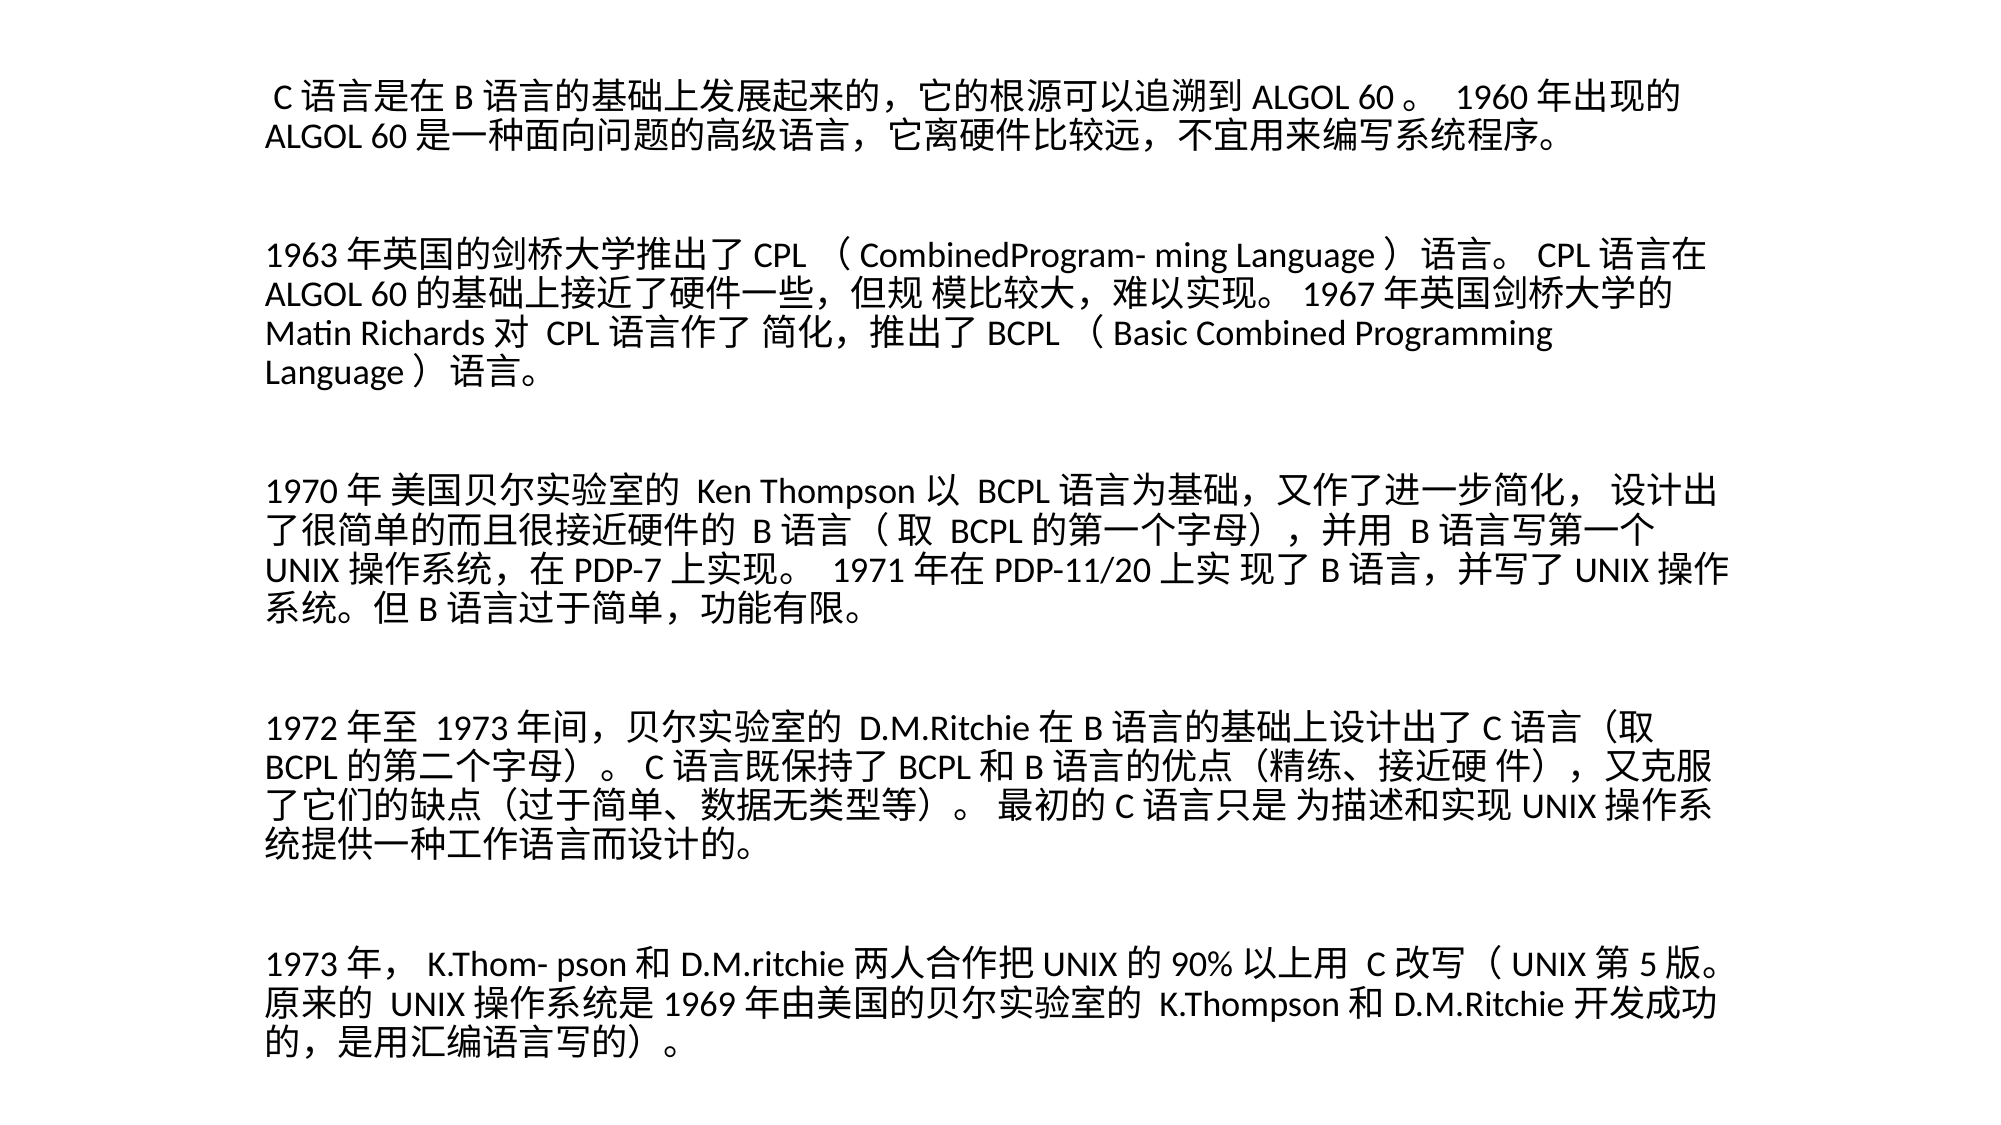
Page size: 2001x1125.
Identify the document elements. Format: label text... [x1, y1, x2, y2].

subtitle C语言是在B语言的基础上发展起来的，它的根源可以追溯到ALGOL 60。 1960年出现的ALGOL 60是一种面向问题的高级语言，它离硬件比较远，不宜用来编写系统程序。 1963年英国的剑桥大学推出了CPL（CombinedProgram- ming Language）语言。CPL语言在ALGOL 60的基础上接近了硬件一些，但规 模比较大，难以实现。1967年英国剑桥大学的Matin Richards对 CPL语言作了 简化，推出了BCPL（Basic Combined Programming Language）语言。 1970年 美国贝尔实验室的 Ken Thompson以 BCPL语言为基础，又作了进一步简化， 设计出了很简单的而且很接近硬件的 B语言（ 取 BCPL的第一个字母），并用 B语言写第一个UNIX操作系统，在PDP-7上实现。 1971年在PDP-11/20上实 现了B语言，并写了UNIX操作系统。但B语言过于简单，功能有限。 1972年至 1973年间，贝尔实验室的 D.M.Ritchie在B语言的基础上设计出了C语言（取 BCPL的第二个字母）。C语言既保持了BCPL和B语言的优点（精练、接近硬 件），又克服了它们的缺点（过于简单、数据无类型等）。 最初的C语言只是 为描述和实现UNIX操作系统提供一种工作语言而设计的。 1973年，K.Thom- pson和D.M.ritchie两人合作把UNIX的90%以上用 C改写（UNIX第5版。原来的 UNIX操作系统是1969年由美国的贝尔实验室的 K.Thompson和D.M.Ritchie开发成功的，是用汇编语言写的）。 [249, 70, 1750, 1077]
